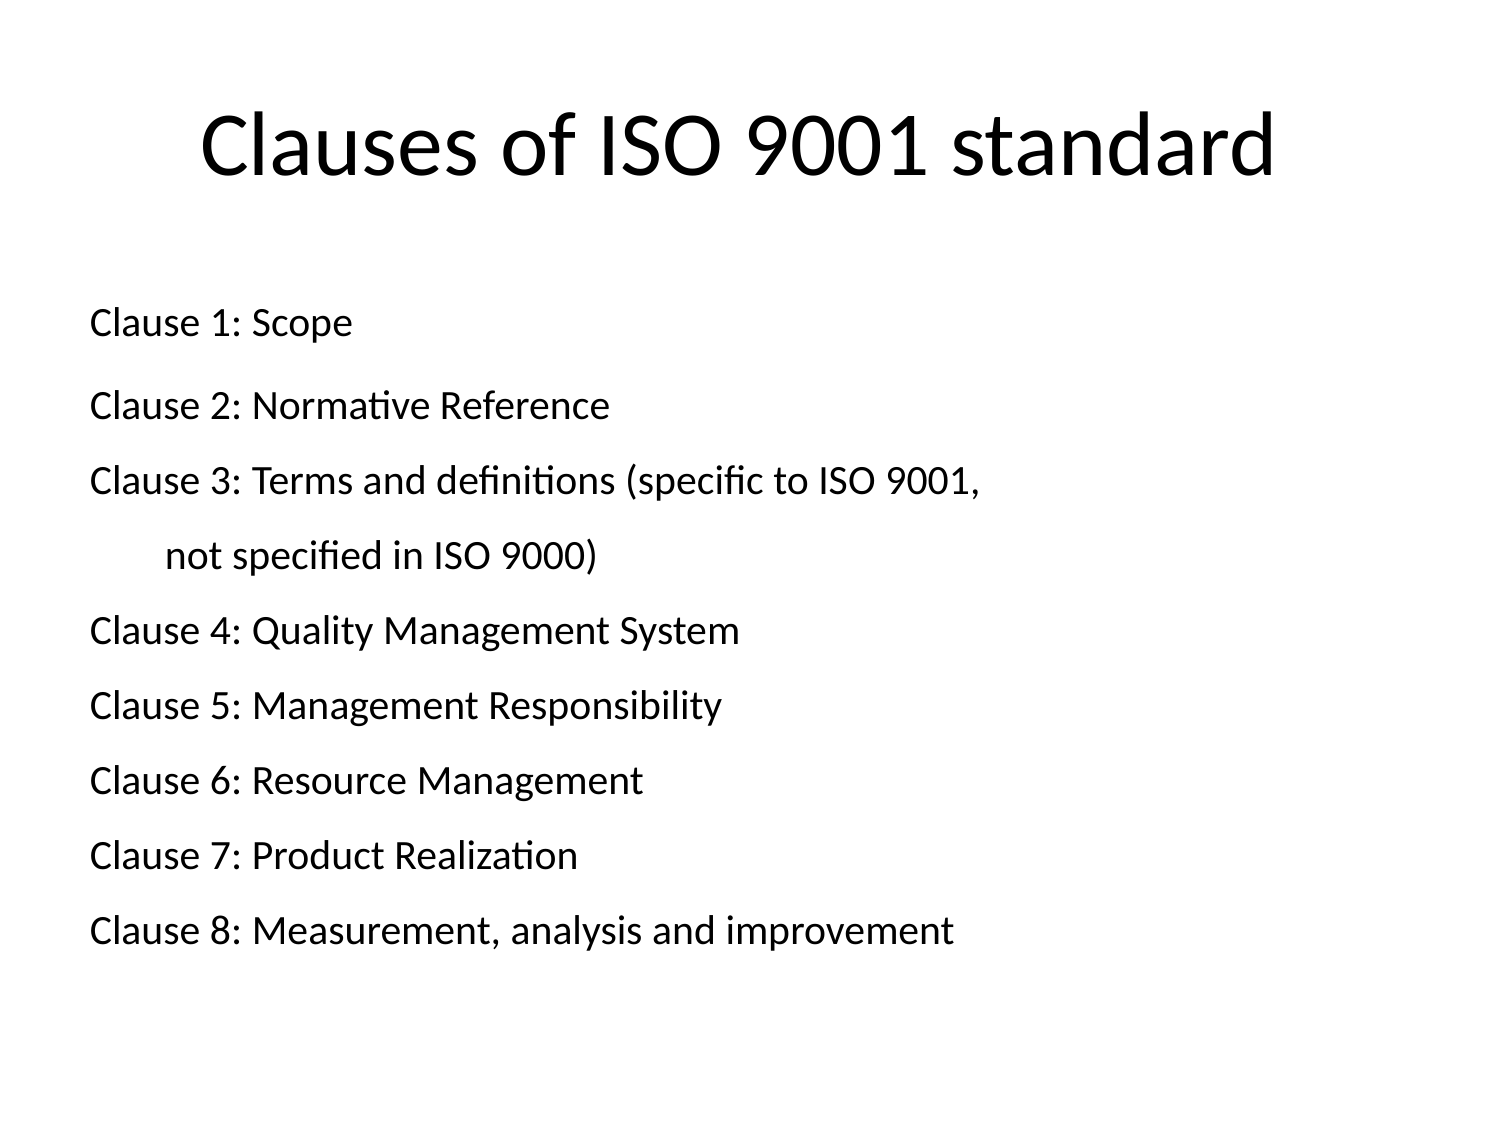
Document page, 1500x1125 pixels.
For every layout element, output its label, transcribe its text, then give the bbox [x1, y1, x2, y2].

title Clauses of ISO 9001 standard [75, 45, 1425, 233]
text_box Clause 1: Scope Clause 2: Normative Reference Clause 3: Terms and definitions (specific to ISO 9001, not specified in ISO 9000) Clause 4: Quality Management System Clause 5: Management Responsibility Clause 6: Resource Management Clause 7: Product Realization Clause 8: Measurement, analysis and improvement [74, 262, 1425, 1005]
